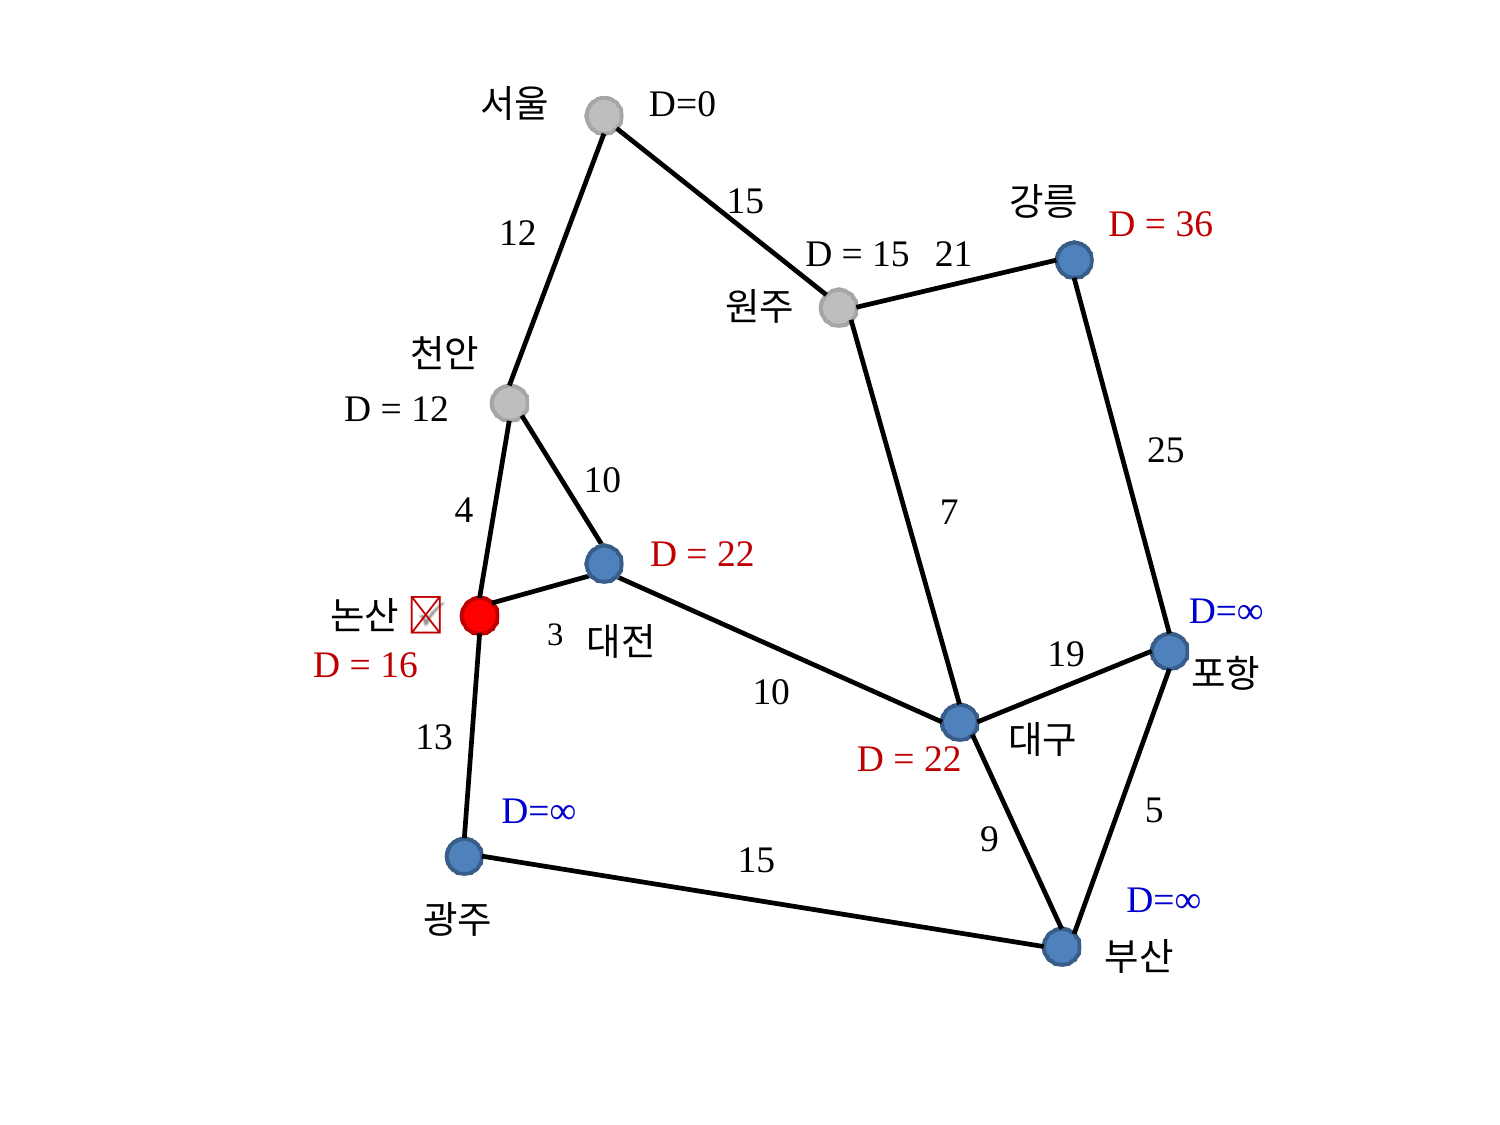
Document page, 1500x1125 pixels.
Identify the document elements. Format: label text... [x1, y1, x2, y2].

text_box [584, 96, 624, 136]
text_box [1054, 240, 1094, 280]
text_box 10 [581, 453, 624, 501]
text_box D = 22 [854, 731, 964, 779]
text_box [1149, 631, 1186, 671]
text_box [818, 287, 859, 328]
text_box 천안 D = 12 [342, 319, 488, 429]
text_box 4 [452, 483, 476, 531]
text_box 원주 [723, 281, 803, 329]
text_box 19 [1045, 627, 1087, 675]
text_box 부산 [1102, 936, 1182, 978]
text_box D=∞ [1124, 872, 1204, 920]
text_box 서울 [478, 78, 558, 126]
text_box [1041, 926, 1082, 967]
text_box D=0 [646, 77, 719, 125]
text_box [584, 543, 624, 584]
text_box [471, 595, 500, 636]
text_box 강릉 [1007, 175, 1087, 223]
text_box D=∞ [499, 783, 579, 831]
text_box 15 [735, 833, 778, 881]
text_box D = 15 21 [803, 227, 973, 275]
text_box 대구 [1006, 714, 1086, 762]
text_box [391, 580, 471, 665]
text_box [444, 836, 484, 876]
text_box 12 [497, 205, 539, 253]
text_box D = 36 [1106, 196, 1216, 244]
text_box 25 [1145, 422, 1187, 470]
text_box 7 [937, 484, 961, 532]
text_box 15 [724, 173, 767, 221]
text_box 9 [978, 812, 1001, 860]
text_box 광주 [421, 894, 501, 942]
text_box D=∞ 포항 [1186, 564, 1269, 696]
text_box [939, 702, 980, 742]
text_box D = 22 3 대전 10 [545, 502, 791, 713]
text_box 논산  D = 16 13 [311, 587, 454, 757]
text_box 5 [1142, 783, 1166, 831]
text_box [489, 383, 530, 423]
